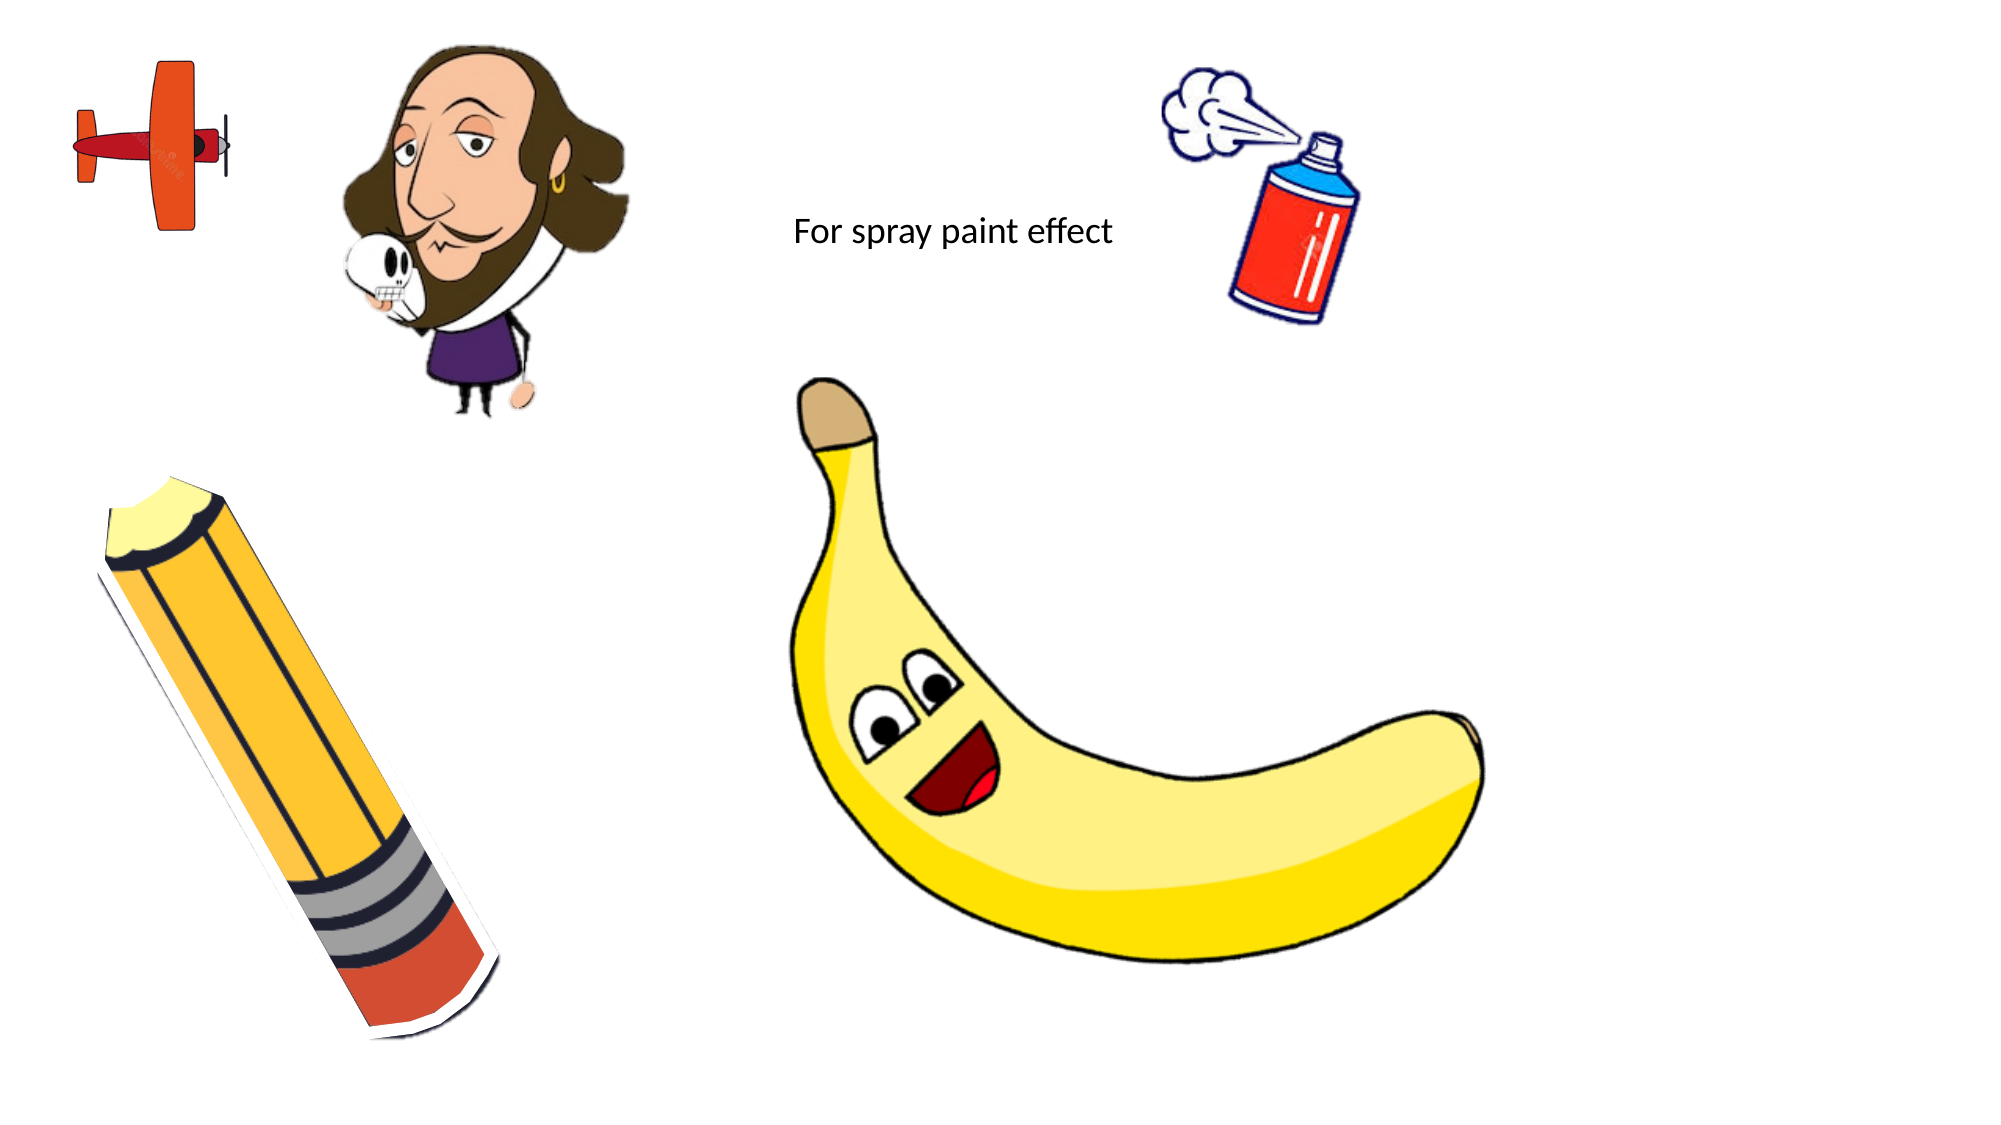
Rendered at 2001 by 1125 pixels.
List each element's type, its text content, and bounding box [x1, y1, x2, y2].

picture [275, 29, 690, 443]
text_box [0, 0, 275, 305]
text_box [97, 431, 508, 1044]
text_box For spray paint effect [778, 198, 1129, 259]
picture [1161, 67, 1445, 330]
picture [779, 376, 1512, 984]
